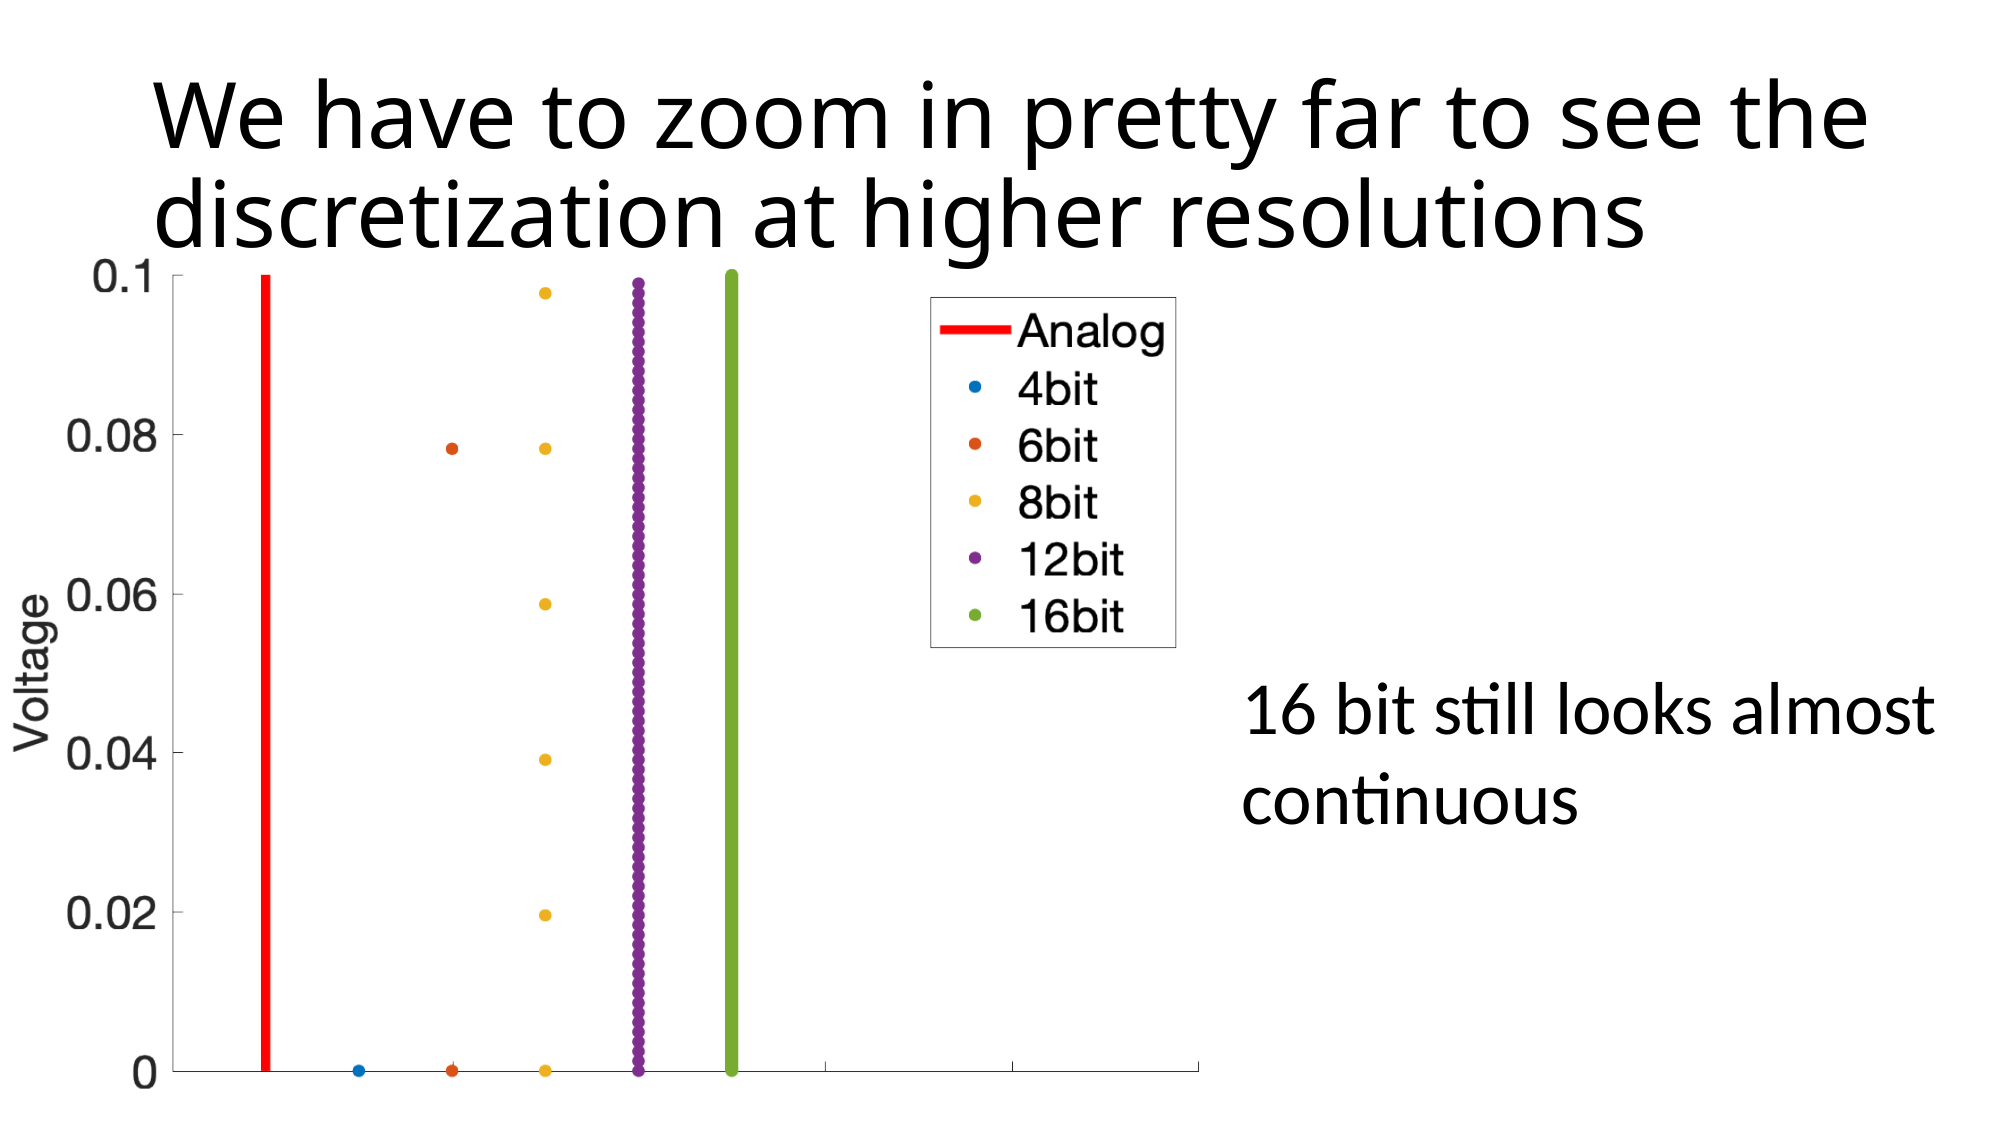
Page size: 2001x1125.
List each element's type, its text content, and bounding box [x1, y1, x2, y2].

picture [0, 201, 1324, 1125]
title We have to zoom in pretty far to see the discretization at higher resolutions [137, 59, 2000, 278]
text_box 16 bit still looks almost continuous [1324, 652, 1961, 847]
